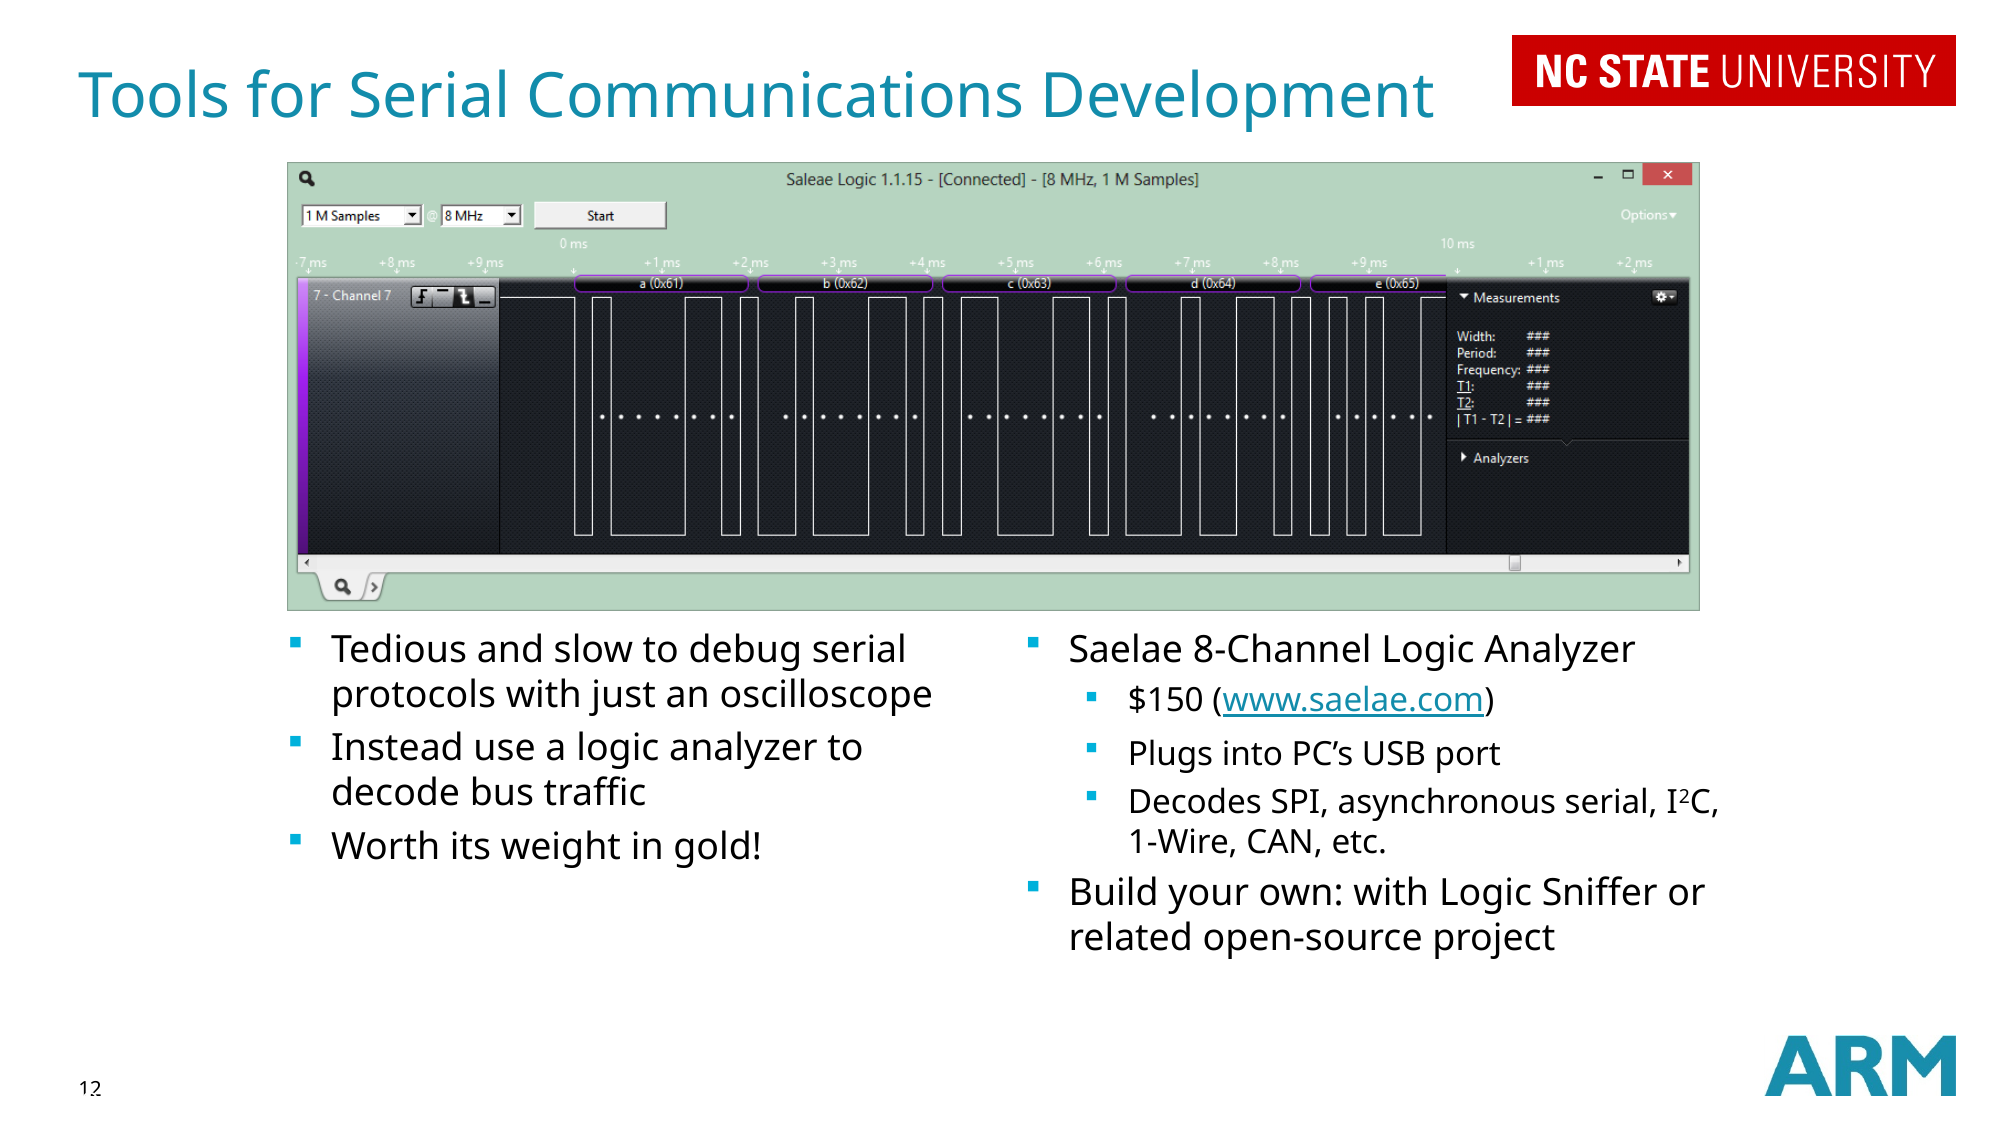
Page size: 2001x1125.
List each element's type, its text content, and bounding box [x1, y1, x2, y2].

title Tools for Serial Communications Development [78, 55, 1910, 150]
picture [1512, 35, 1956, 106]
list Tedious and slow to debug serial protocols with just an oscilloscope Instead use a logic analyzer to decode bus traffic Worth its weight in gold! [287, 624, 1000, 1113]
picture [287, 162, 1701, 612]
picture [1764, 1035, 1956, 1096]
list Saelae 8-Channel Logic Analyzer $150 (www.saelae.com) Plugs into PC’s USB port Decodes SPI, asynchronous serial, I2C, 1-Wire, CAN, etc. Build your own: with Logic Sniffer or related open-source project [1025, 624, 1738, 1075]
